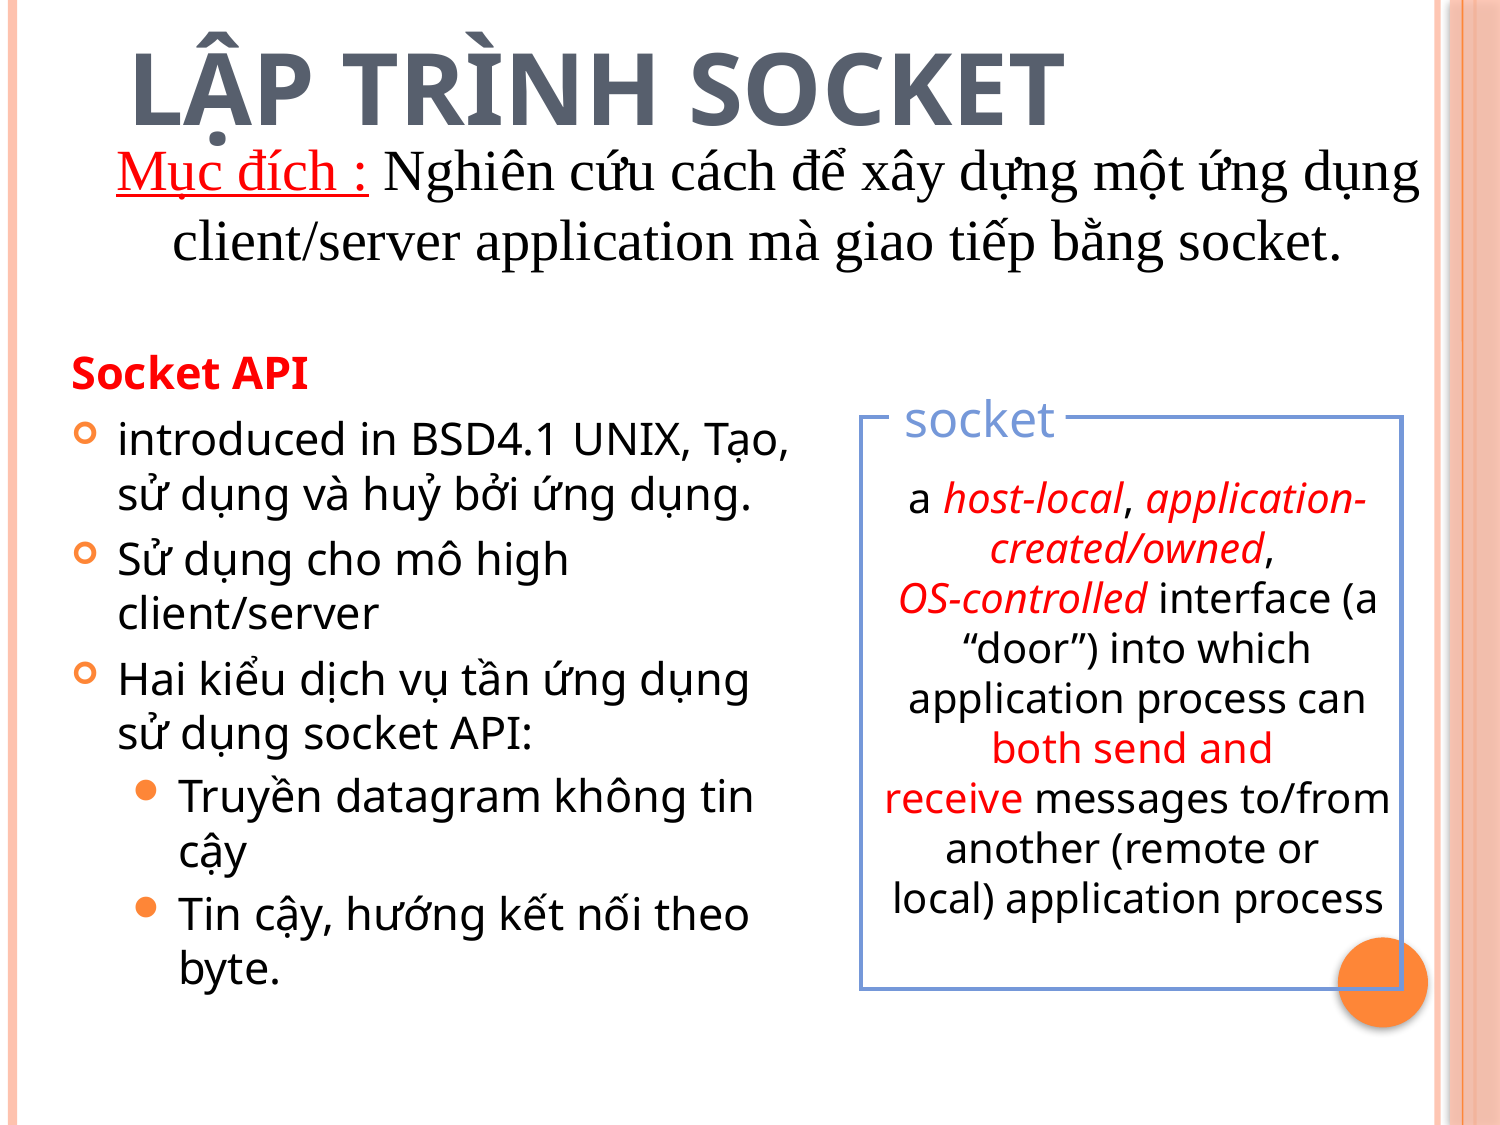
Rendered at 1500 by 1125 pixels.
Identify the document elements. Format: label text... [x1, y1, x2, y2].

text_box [860, 379, 1410, 991]
list Socket API introduced in BSD4.1 UNIX, Tạo, sử dụng và huỷ bởi ứng dụng. Sử dụng cho mô high client/server Hai kiểu dịch vụ tần ứng dụng sử dụng socket API: Truyền datagram không tin cậy Tin cậy, hướng kết nối theo byte. [56, 337, 814, 1013]
text_box Mục đích : Nghiên cứu cách để xây dựng một ứng dụng client/server application mà giao tiếp bằng socket. [101, 125, 1441, 272]
title Lập trình Socket [112, 12, 1388, 125]
